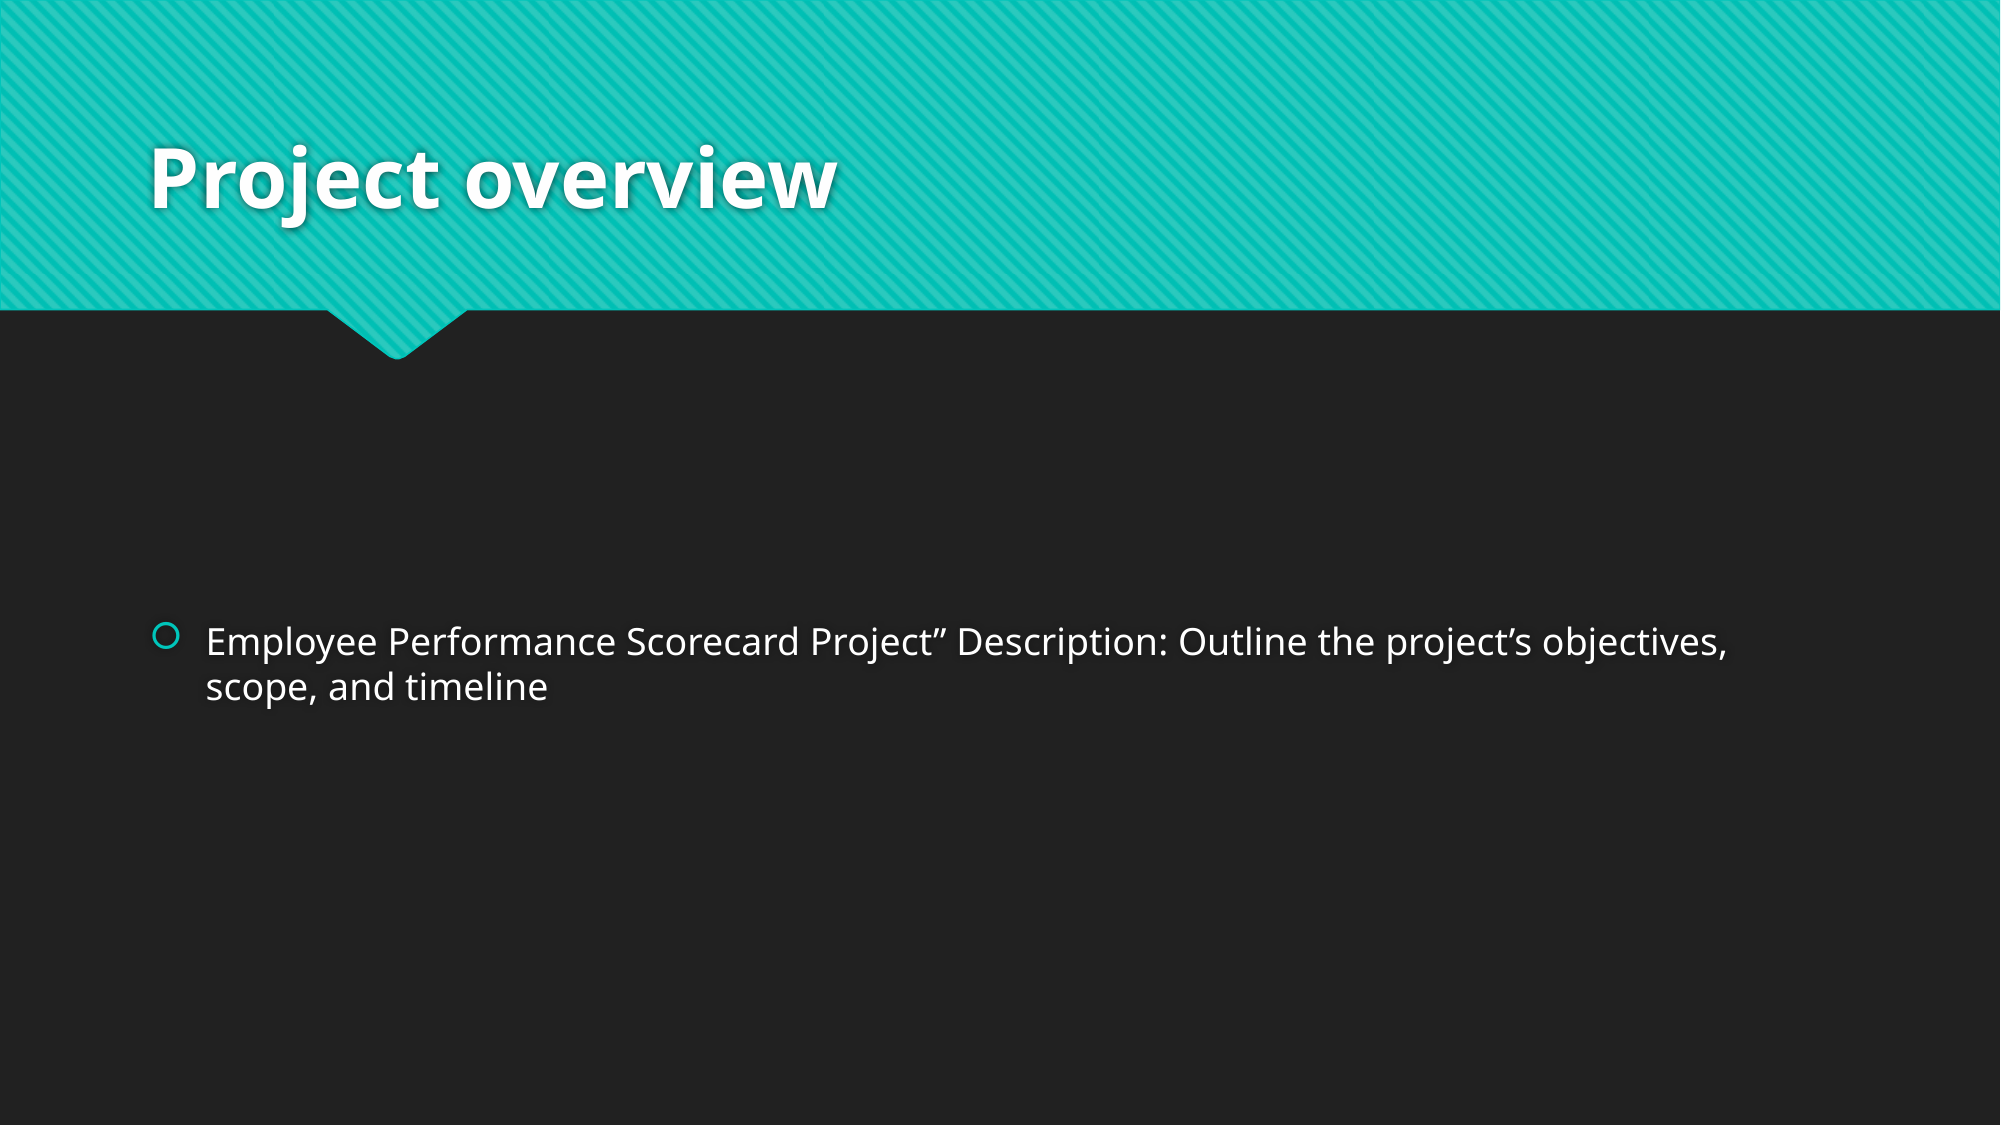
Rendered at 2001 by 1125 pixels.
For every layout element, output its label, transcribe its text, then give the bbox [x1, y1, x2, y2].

list Employee Performance Scorecard Project” Description: Outline the project’s objectives, scope, and timeline [134, 364, 1866, 962]
title Project overview [132, 73, 1868, 233]
